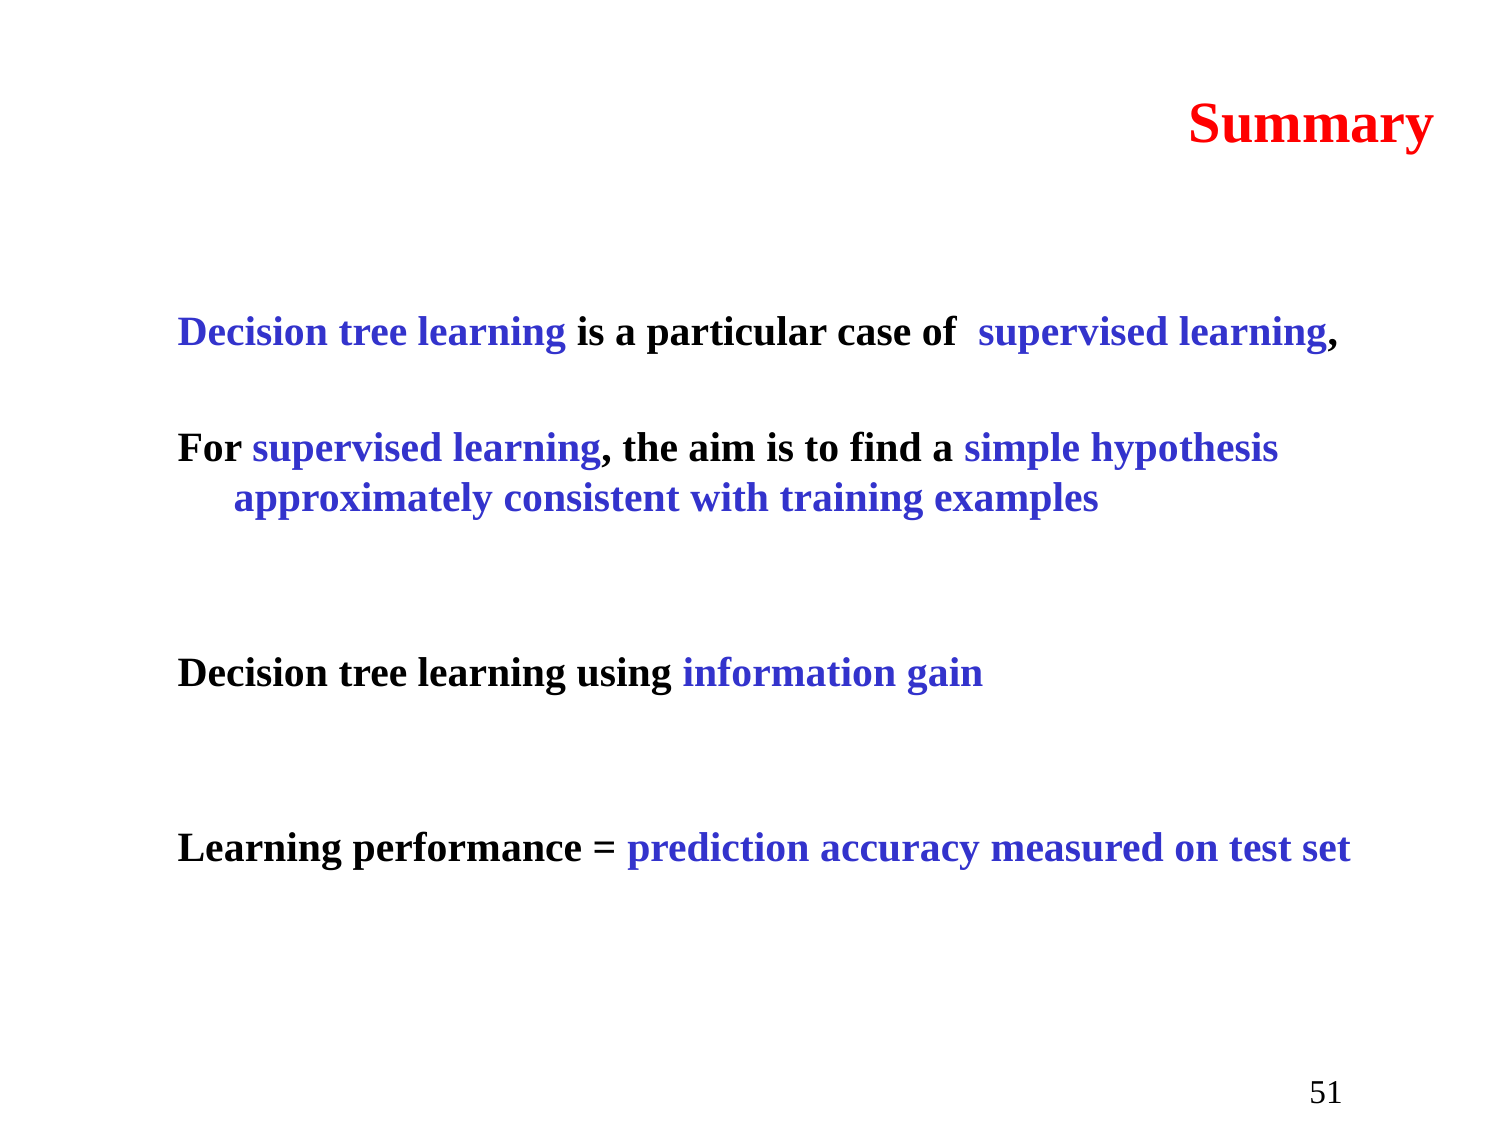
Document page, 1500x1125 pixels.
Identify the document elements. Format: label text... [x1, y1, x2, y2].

list Decision tree learning is a particular case of supervised learning, For supervised learning, the aim is to find a simple hypothesis approximately consistent with training examples Decision tree learning using information gain Learning performance = prediction accuracy measured on test set [162, 237, 1438, 913]
title Summary [174, 24, 1450, 213]
